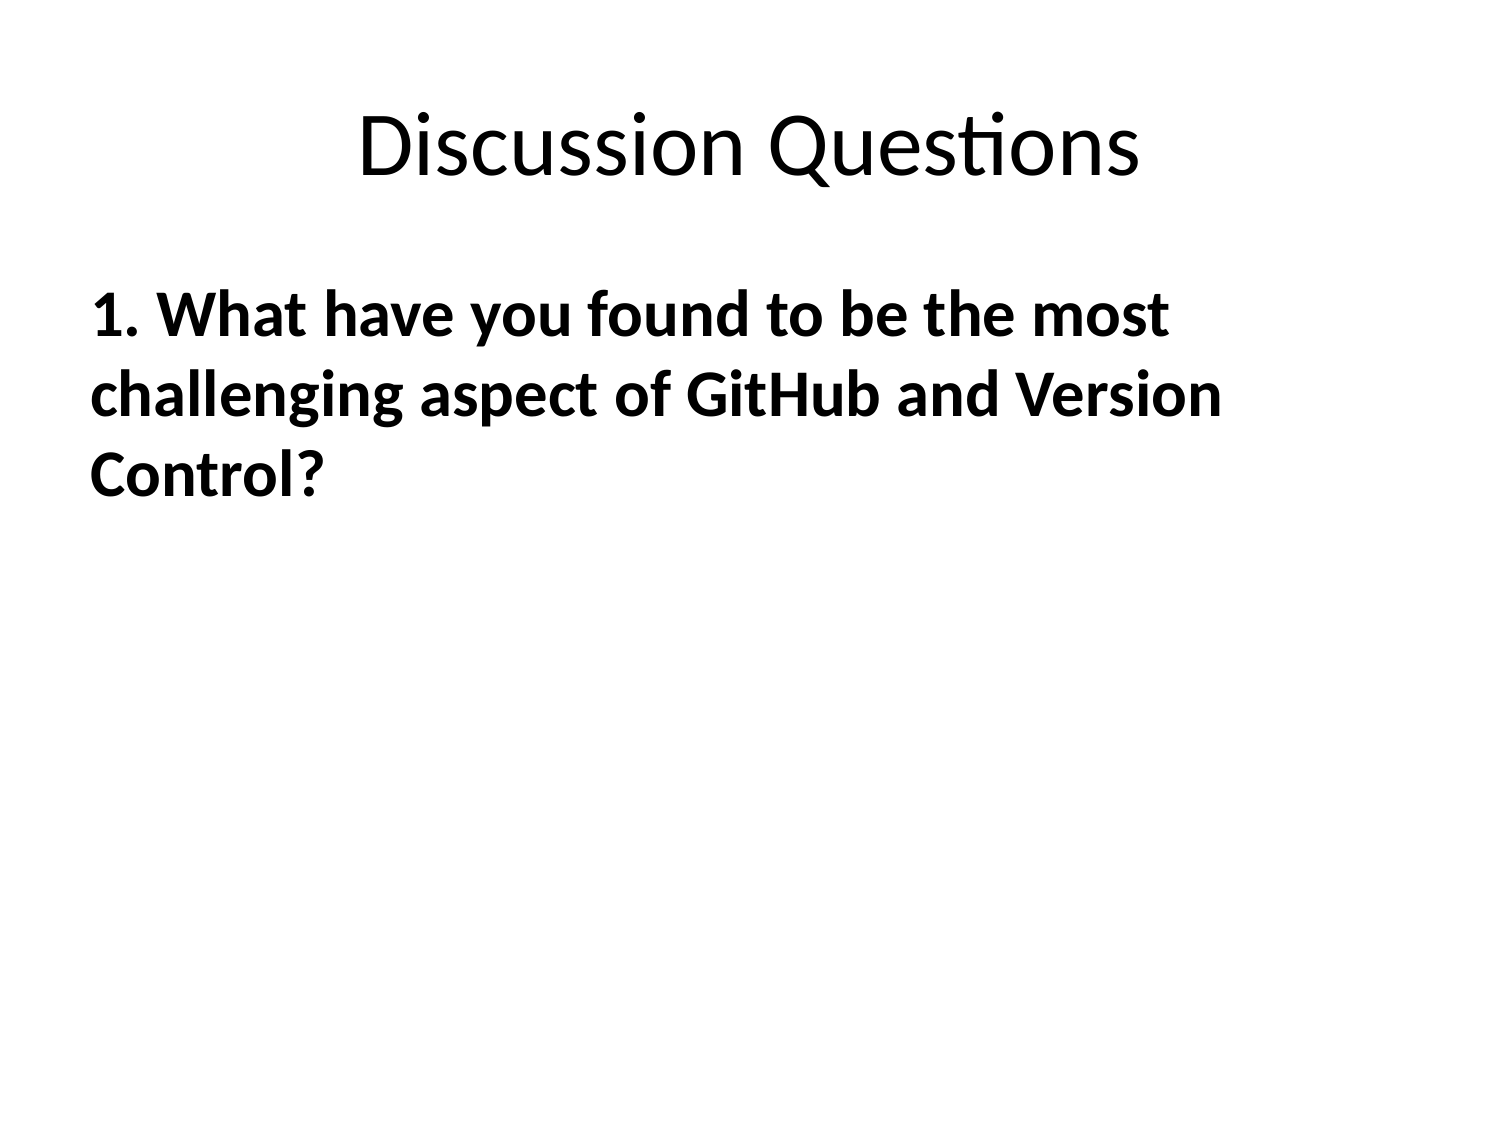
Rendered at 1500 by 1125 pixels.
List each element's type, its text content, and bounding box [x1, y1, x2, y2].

list 1. What have you found to be the most challenging aspect of GitHub and Version Control? [75, 262, 1425, 1005]
title Discussion Questions [75, 45, 1425, 233]
